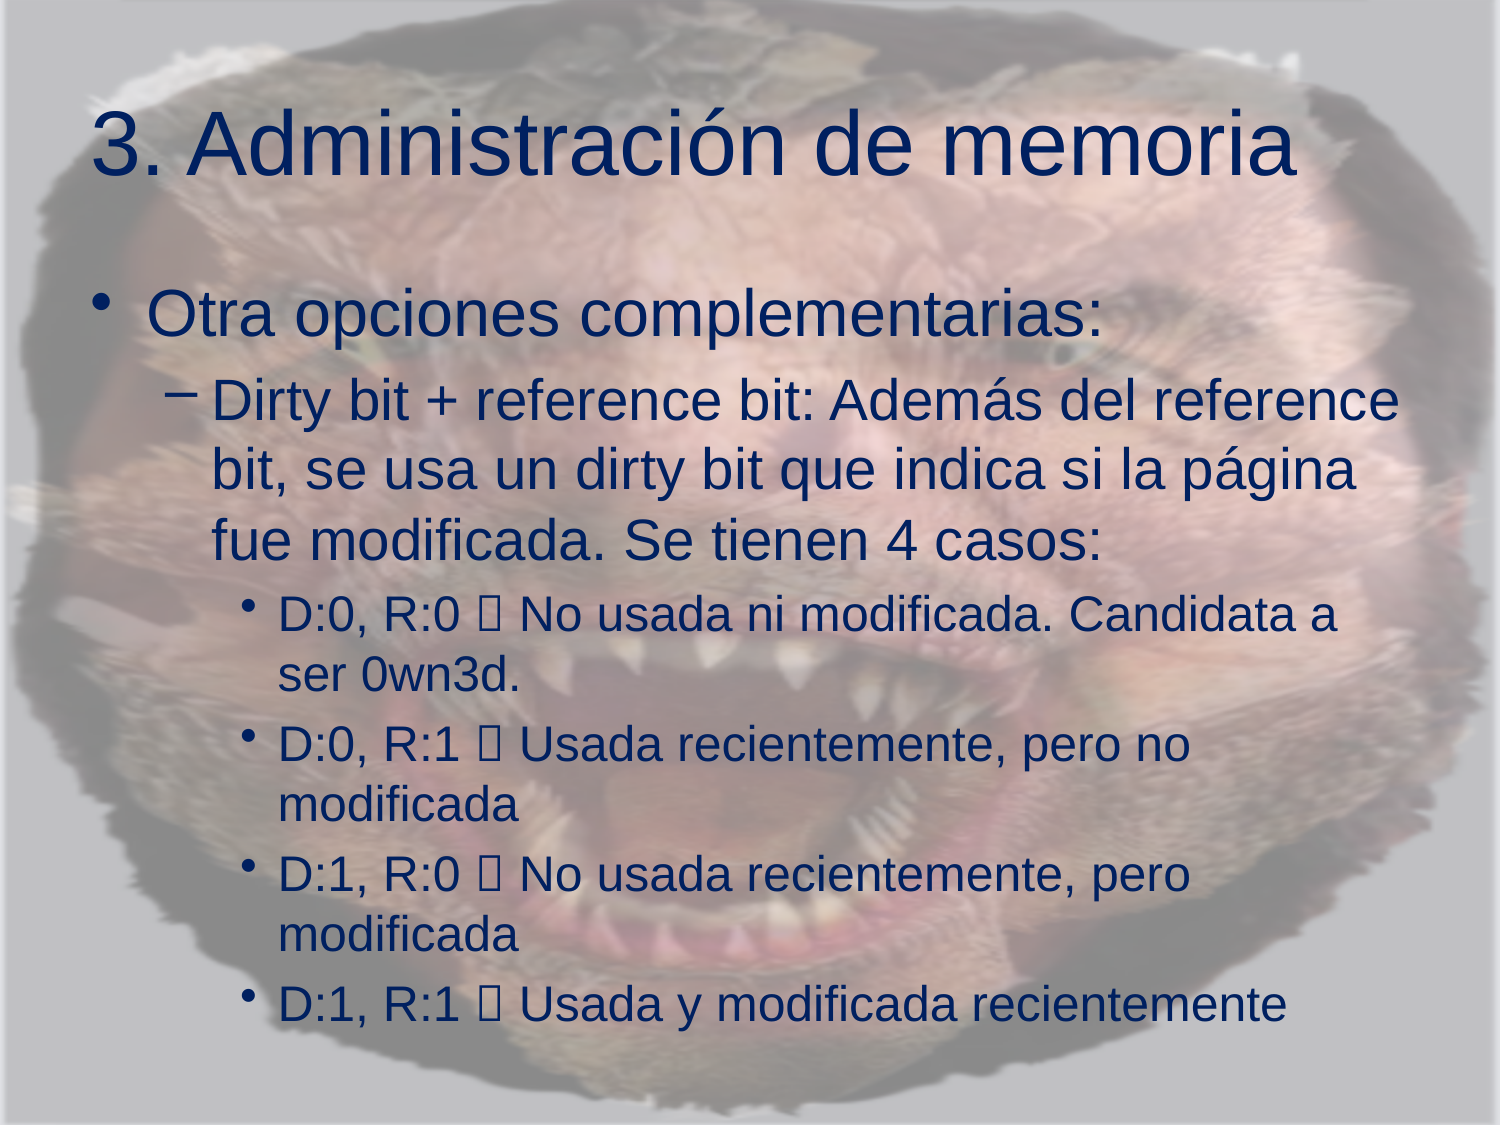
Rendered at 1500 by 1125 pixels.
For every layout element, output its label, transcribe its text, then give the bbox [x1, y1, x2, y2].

title 3. Administración de memoria [75, 45, 1425, 233]
list Otra opciones complementarias: Dirty bit + reference bit: Además del reference bit, se usa un dirty bit que indica si la página fue modificada. Se tienen 4 casos: D:0, R:0  No usada ni modificada. Candidata a ser 0wn3d. D:0, R:1  Usada recientemente, pero no modificada D:1, R:0  No usada recientemente, pero modificada D:1, R:1  Usada y modificada recientemente [75, 262, 1425, 1005]
